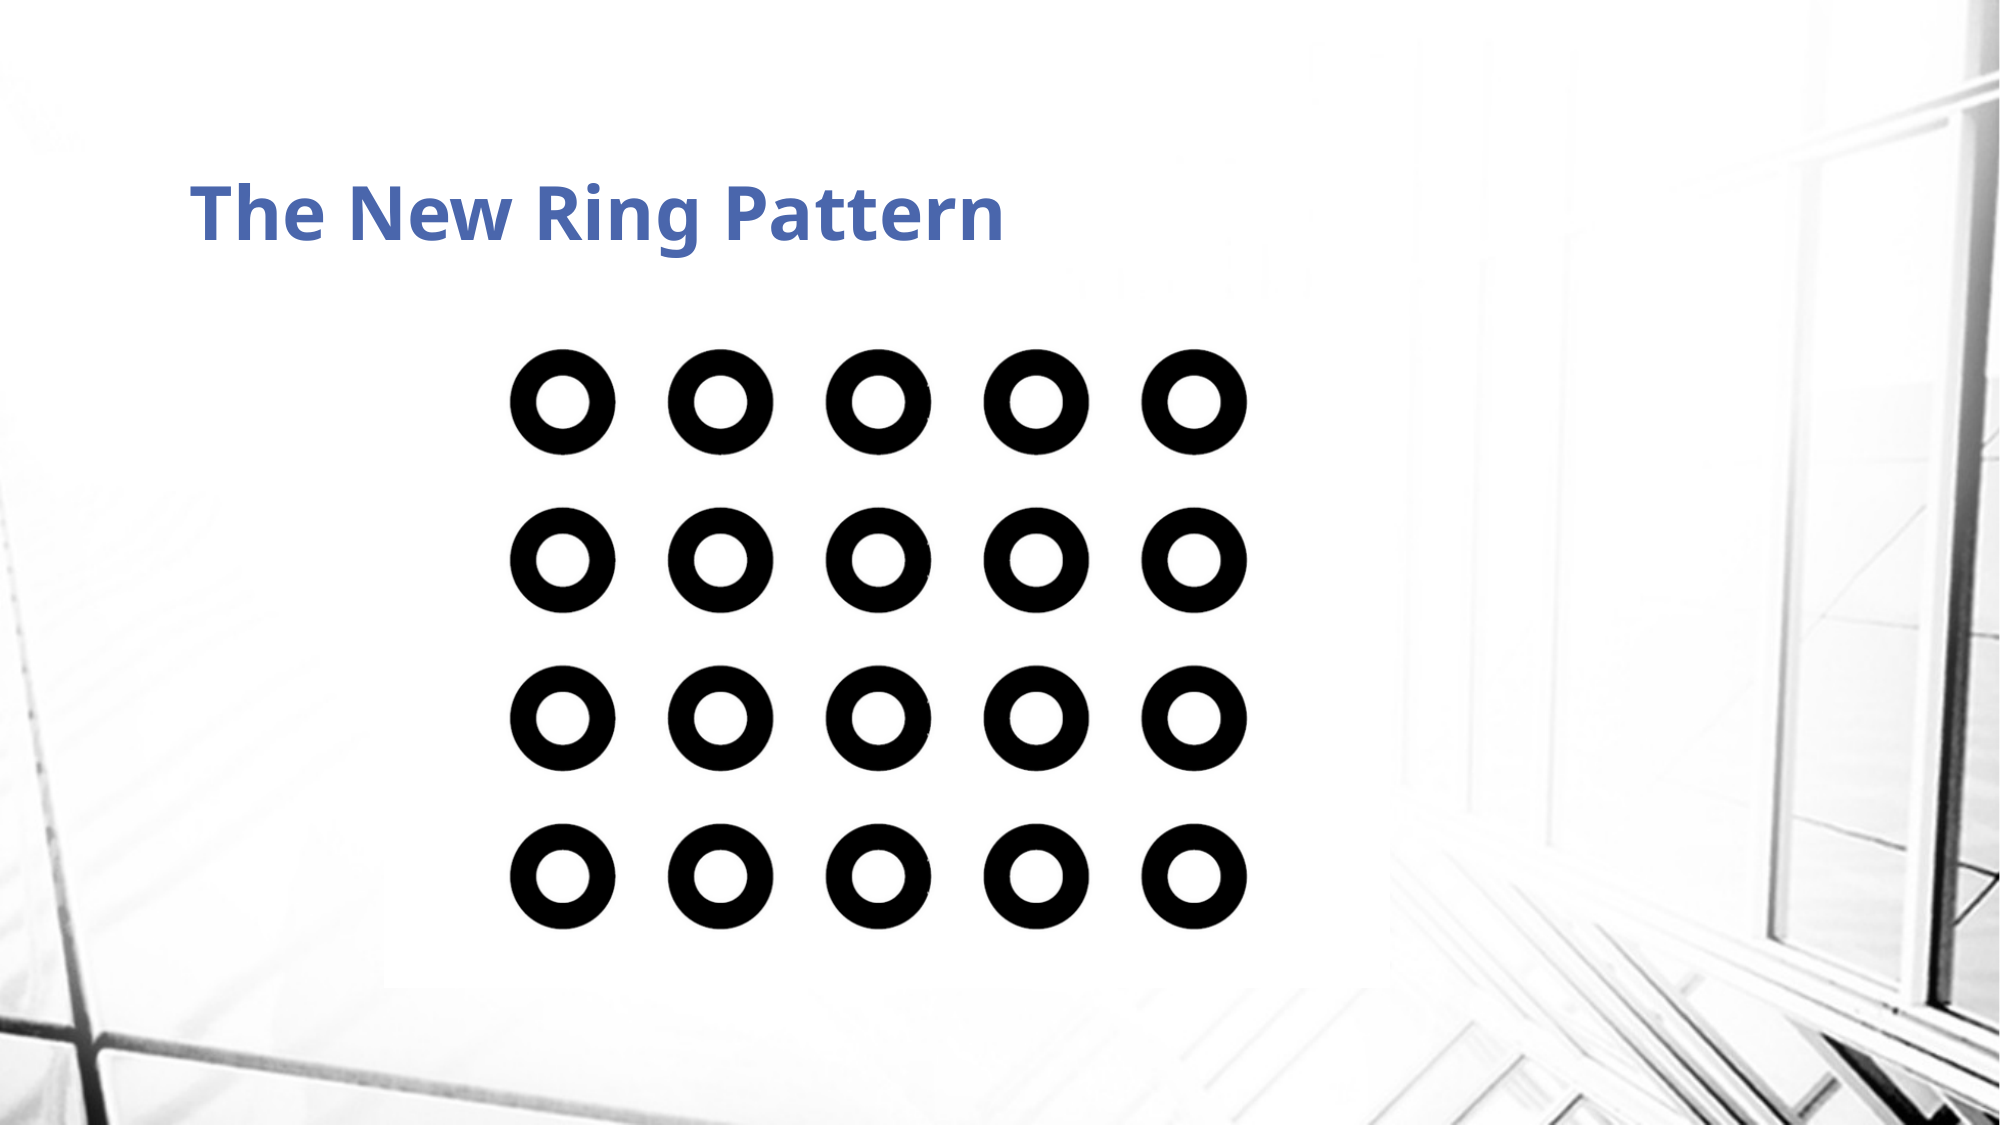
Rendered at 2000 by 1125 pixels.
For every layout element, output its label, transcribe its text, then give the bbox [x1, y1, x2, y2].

title The New Ring Pattern [174, 87, 1600, 263]
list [384, 299, 1390, 988]
picture [0, 0, 2000, 1125]
